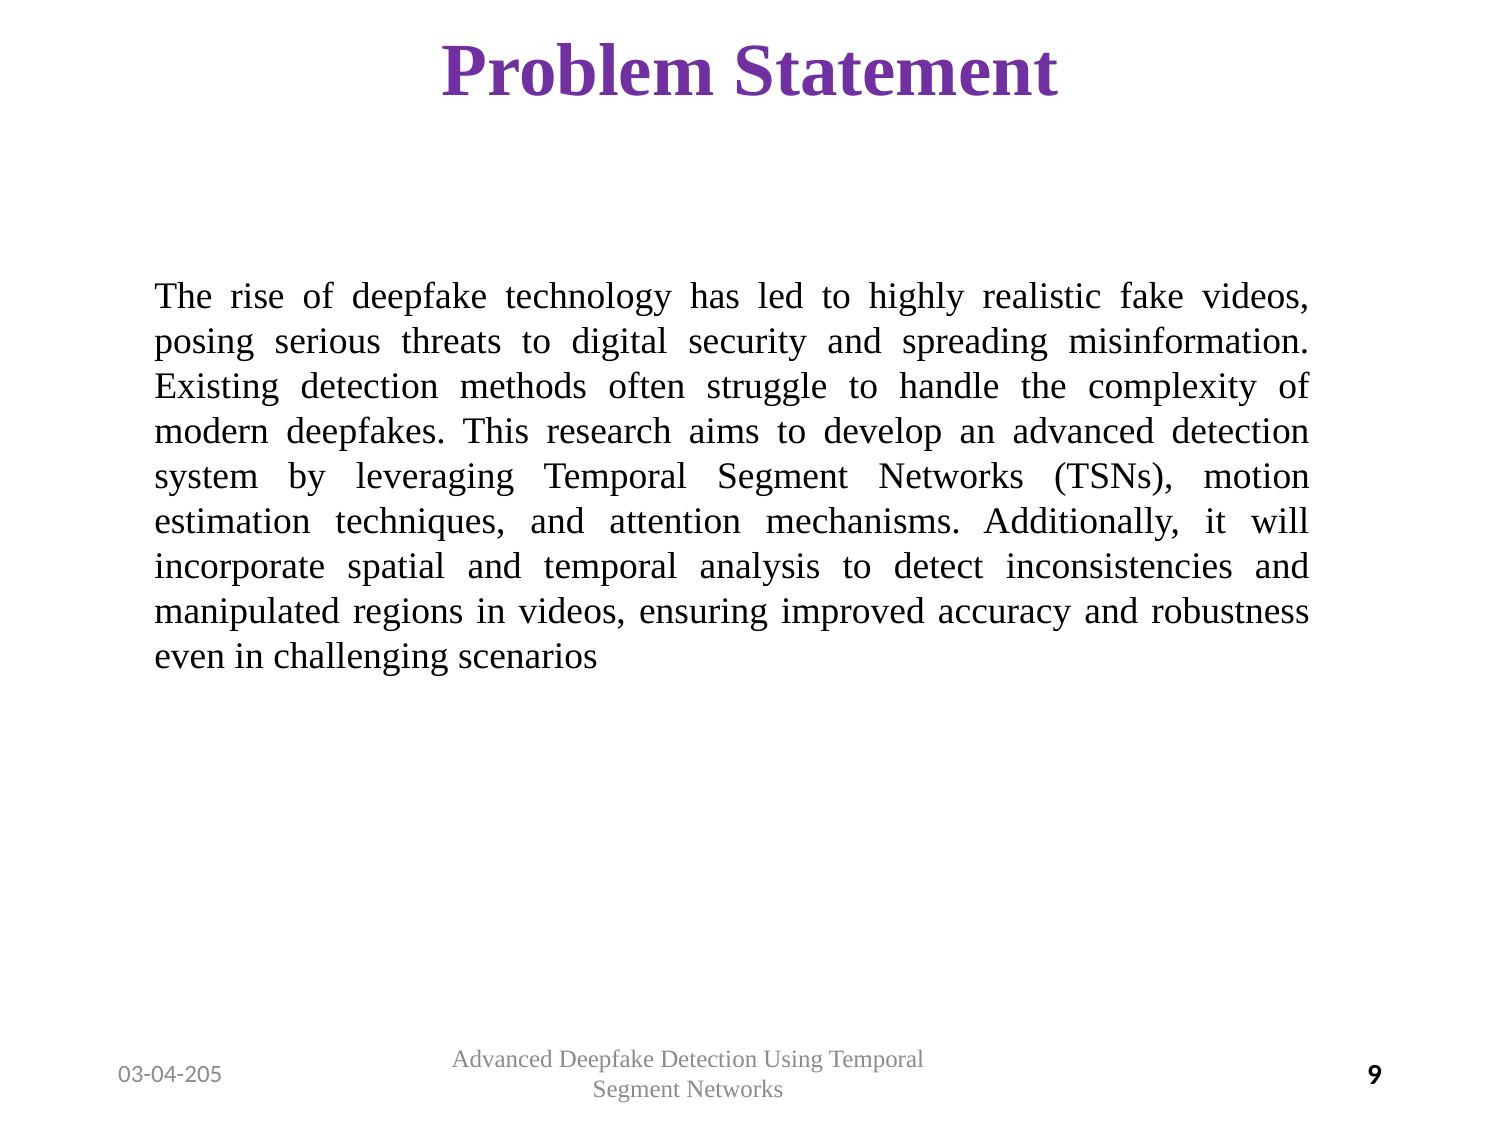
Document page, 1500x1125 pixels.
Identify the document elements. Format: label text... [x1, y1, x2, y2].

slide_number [103, 1042, 417, 1103]
slide_number 9 [1059, 1042, 1397, 1103]
title Problem Statement [103, 27, 1397, 115]
footer Advanced Deepfake Detection Using Temporal Segment Networks [417, 1042, 959, 1103]
text_box The rise of deepfake technology has led to highly realistic fake videos, posing serious threats to digital security and spreading misinformation. Existing detection methods often struggle to handle the complexity of modern deepfakes. This research aims to develop an advanced detection system by leveraging Temporal Segment Networks (TSNs), motion estimation techniques, and attention mechanisms. Additionally, it will incorporate spatial and temporal analysis to detect inconsistencies and manipulated regions in videos, ensuring improved accuracy and robustness even in challenging scenarios [139, 263, 1326, 684]
